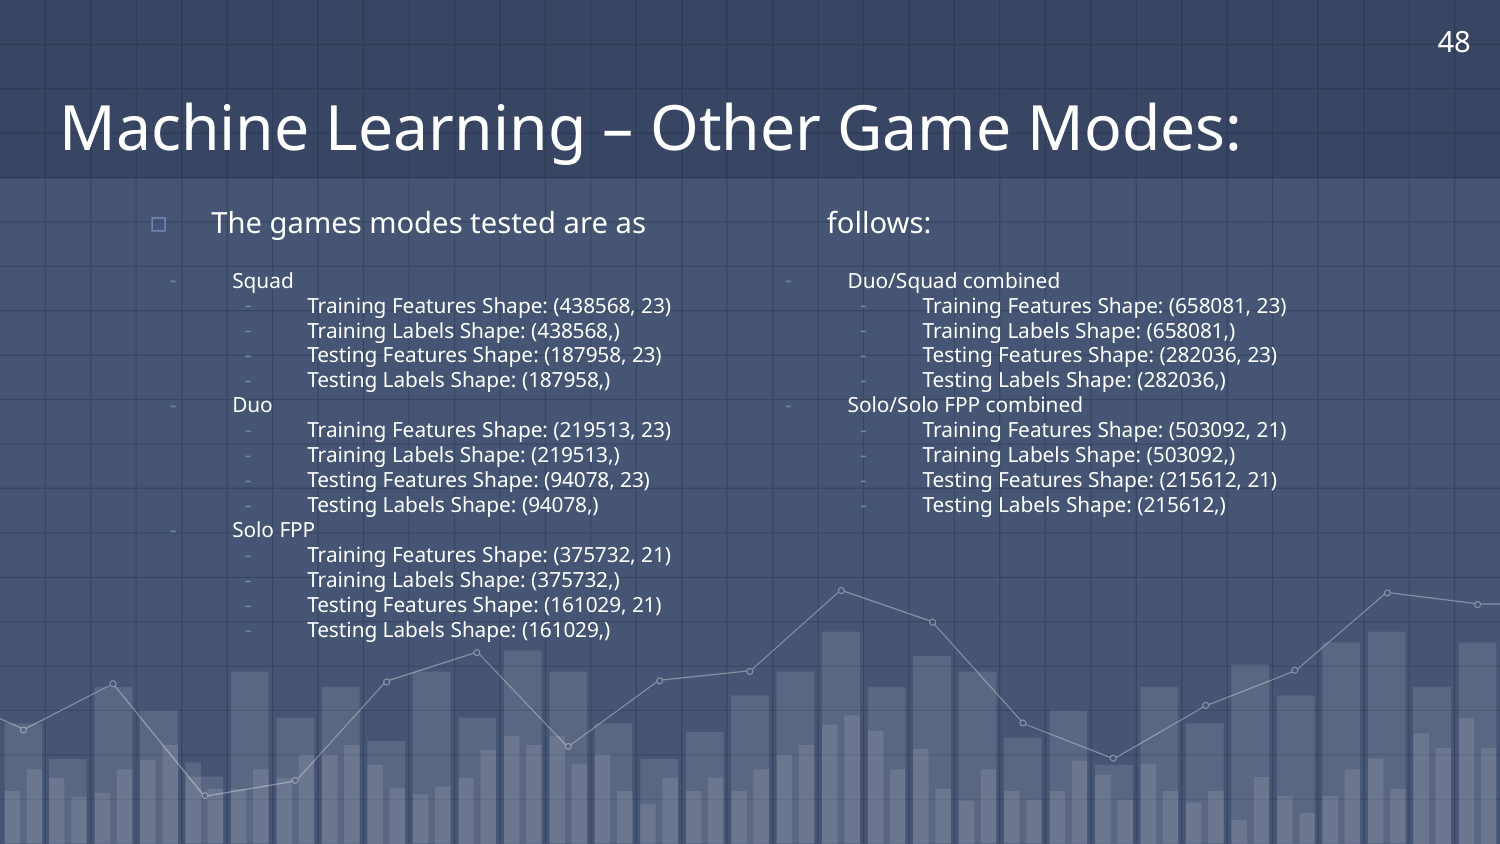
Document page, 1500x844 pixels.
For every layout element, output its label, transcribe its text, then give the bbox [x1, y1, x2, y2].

slide_number 48 [1408, 0, 1500, 88]
list The games modes tested are as follows: [121, 189, 1383, 286]
text_box Squad Training Features Shape: (438568, 23) Training Labels Shape: (438568,) Testing Features Shape: (187958, 23) Testing Labels Shape: (187958,) Duo Training Features Shape: (219513, 23) Training Labels Shape: (219513,) Testing Features Shape: (94078, 23) Testing Labels Shape: (94078,) Solo FPP Training Features Shape: (375732, 21) Training Labels Shape: (375732,) Testing Features Shape: (161029, 21) Testing Labels Shape: (161029,) Duo/Squad combined Training Features Shape: (658081, 23) Training Labels Shape: (658081,) Testing Features Shape: (282036, 23) Testing Labels Shape: (282036,) Solo/Solo FPP combined Training Features Shape: (503092, 21) Training Labels Shape: (503092,) Testing Features Shape: (215612, 21) Testing Labels Shape: (215612,) [67, 252, 1329, 679]
title Machine Learning – Other Game Modes: [44, 37, 1352, 179]
